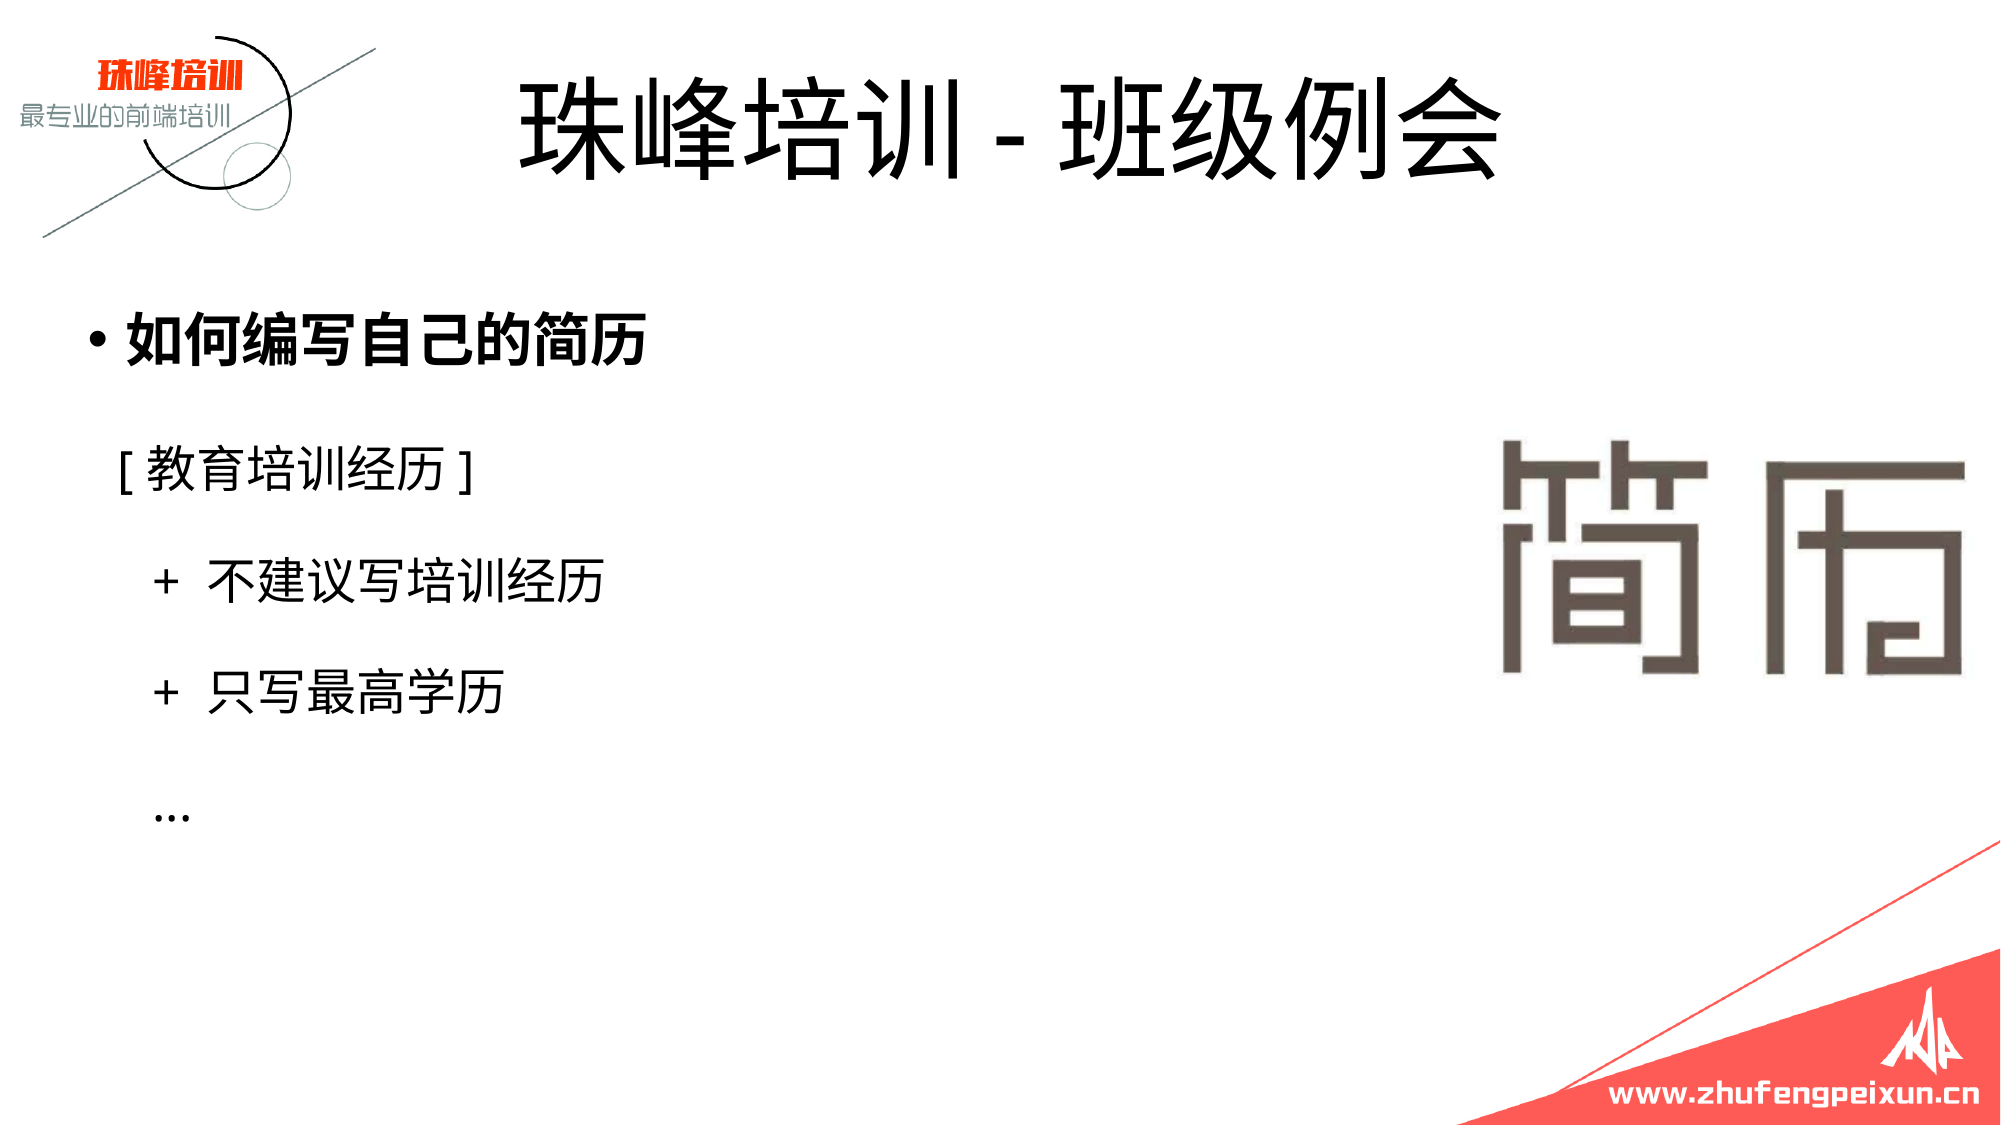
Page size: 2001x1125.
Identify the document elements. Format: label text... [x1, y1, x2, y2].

picture [1437, 796, 2001, 1125]
list 如何编写自己的简历 [教育培训经历] + 不建议写培训经历 + 只写最高学历 ... [72, 260, 1430, 1094]
picture [1469, 424, 1990, 701]
title 珠峰培训-班级例会 [148, 67, 1874, 245]
picture [18, 36, 376, 238]
